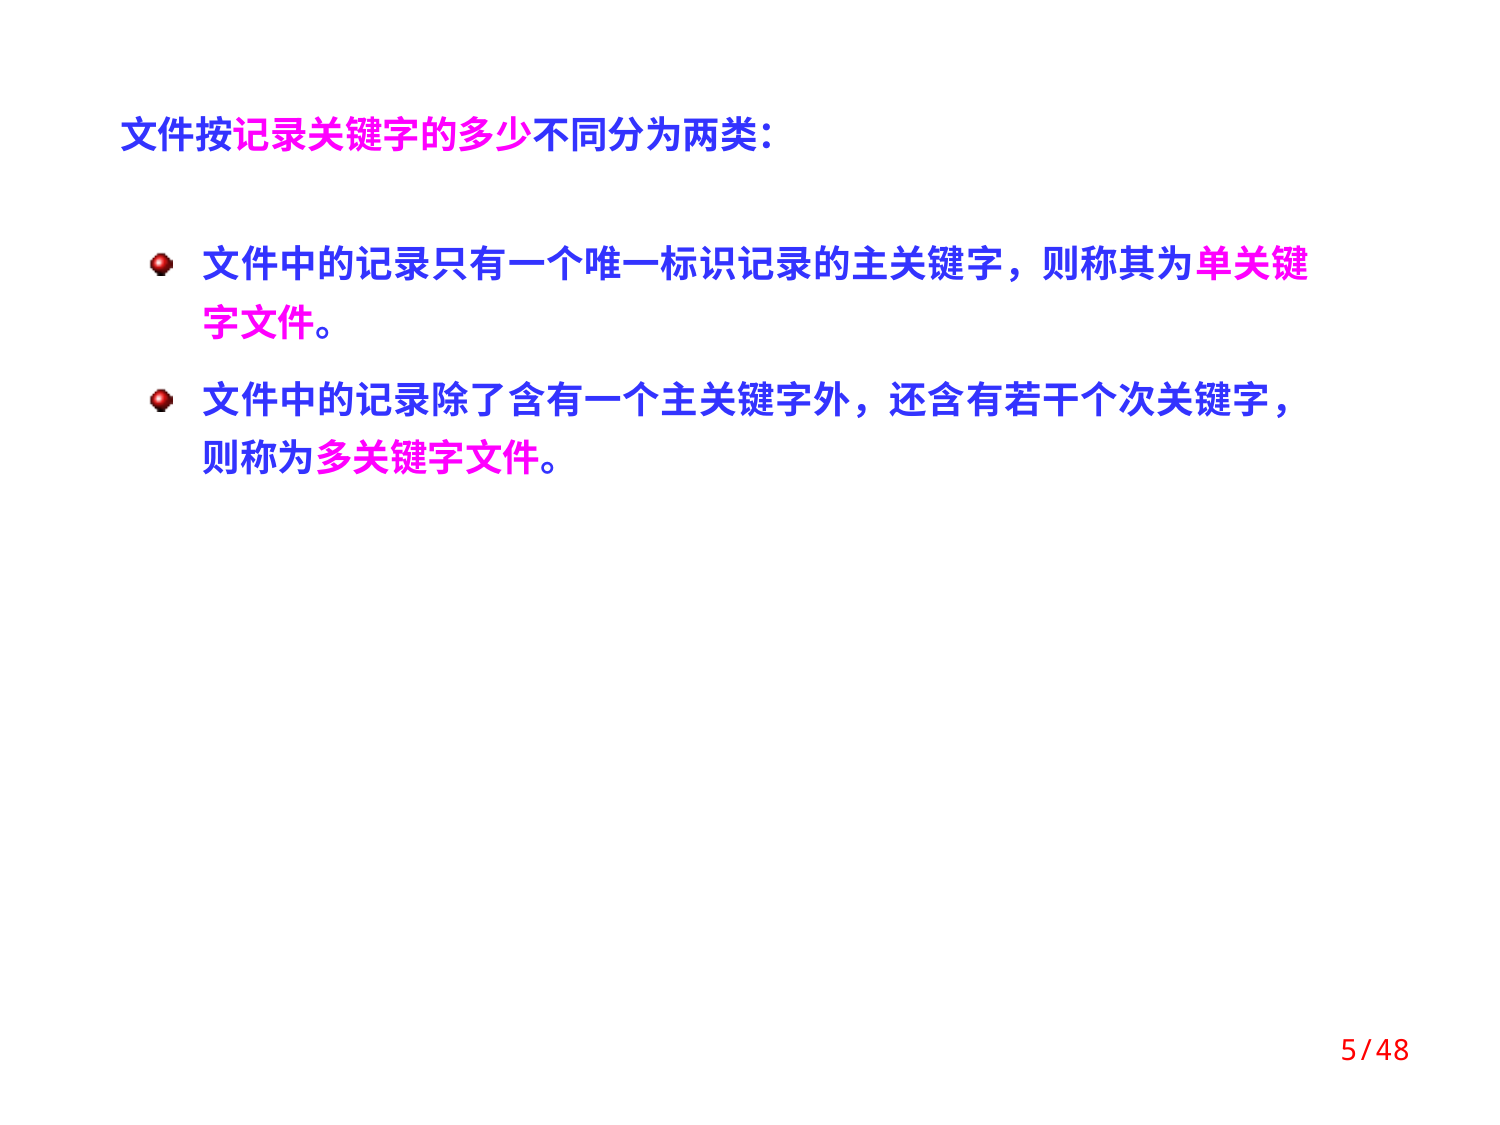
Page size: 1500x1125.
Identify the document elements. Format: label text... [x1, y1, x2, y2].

picture [146, 249, 173, 276]
text_box 文件按记录关键字的多少不同分为两类： [105, 103, 961, 164]
picture [146, 385, 173, 412]
slide_number 5/48 [1074, 1023, 1426, 1100]
text_box 文件中的记录只有一个唯一标识记录的主关键字，则称其为单关键字文件。 文件中的记录除了含有一个主关键字外，还含有若干个次关键字，则称为多关键字文件。 [115, 207, 1326, 499]
